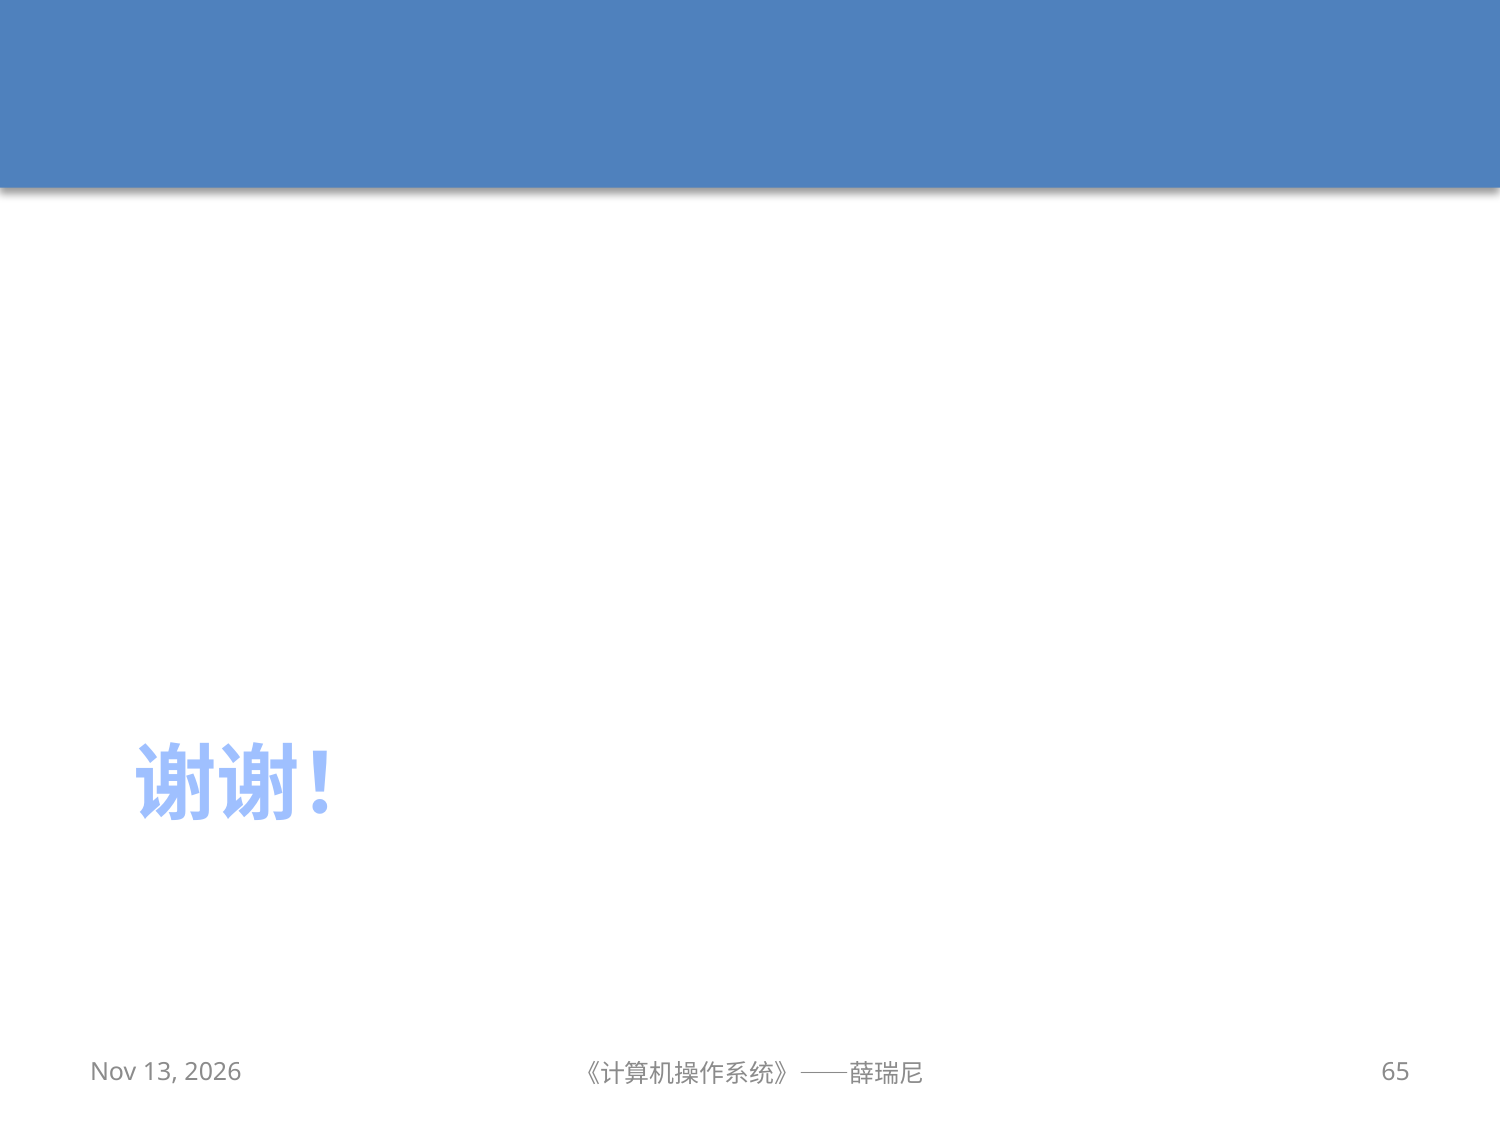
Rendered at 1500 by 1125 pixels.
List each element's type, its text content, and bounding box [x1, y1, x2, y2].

slide_number 65 [1074, 1042, 1425, 1103]
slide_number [75, 1042, 425, 1103]
title 谢谢！ [118, 722, 1394, 947]
footer 《计算机操作系统》——薛瑞尼 [512, 1042, 988, 1103]
